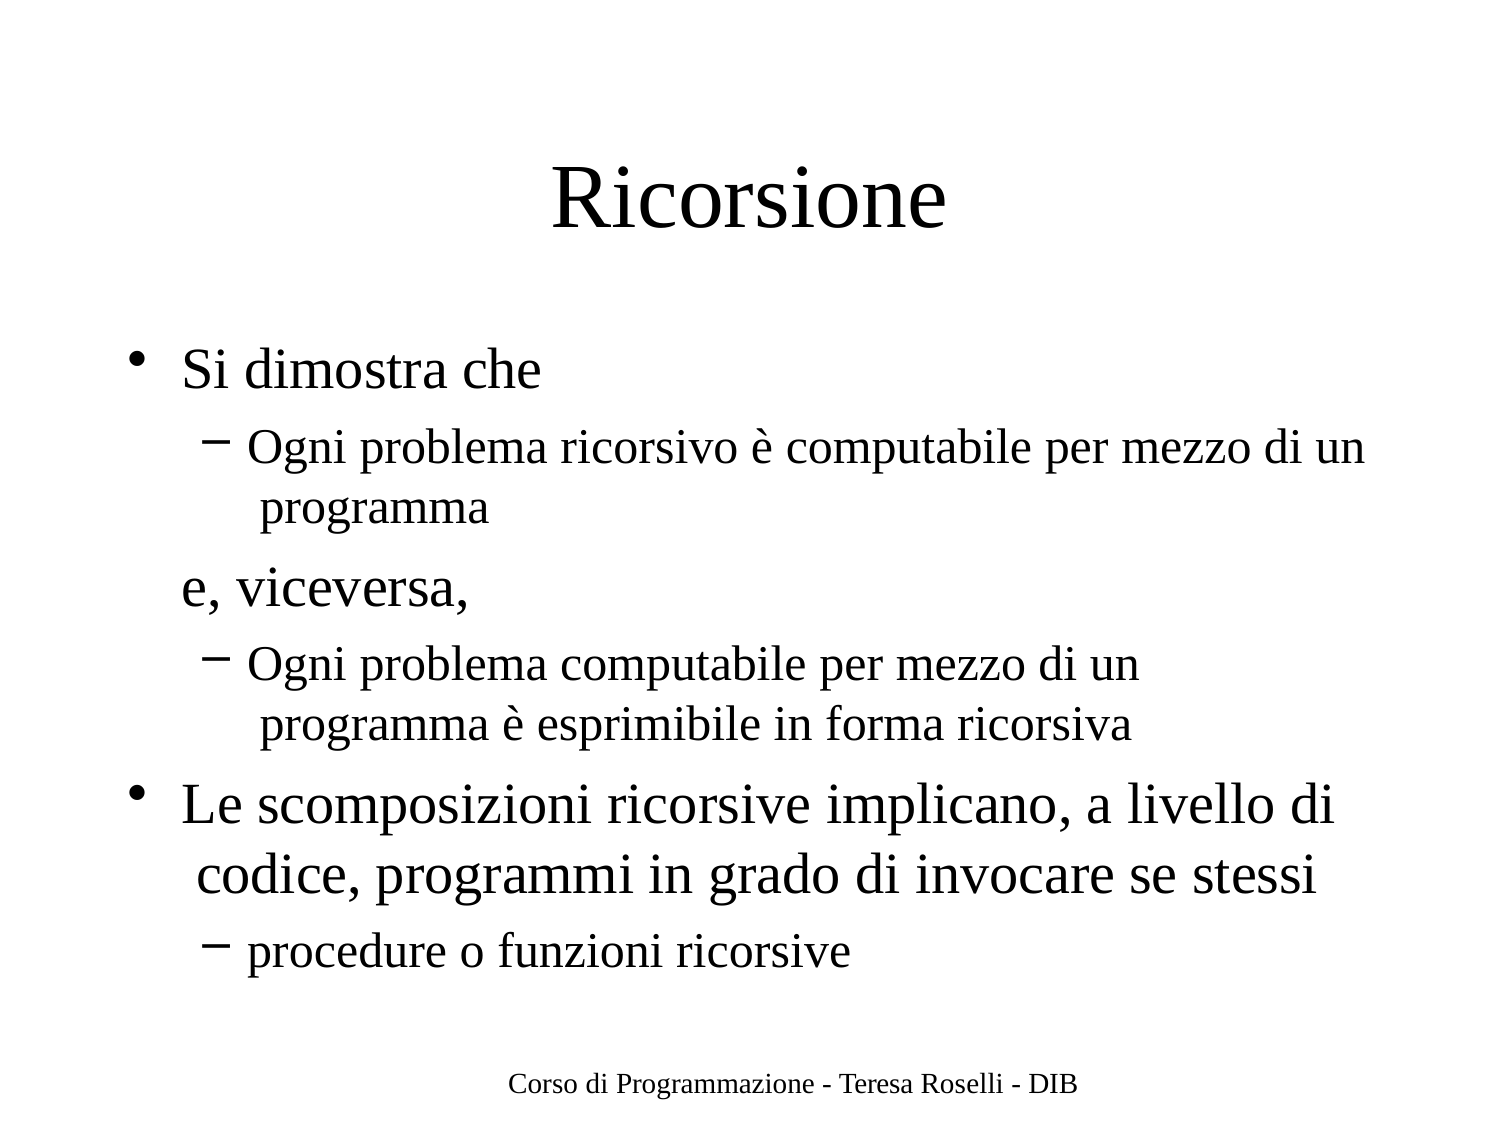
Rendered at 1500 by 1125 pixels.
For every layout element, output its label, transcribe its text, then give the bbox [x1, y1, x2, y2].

text_box Si dimostra che Ogni problema ricorsivo è computabile per mezzo di un programma e, viceversa, Ogni problema computabile per mezzo di un programma è esprimibile in forma ricorsiva Le scomposizioni ricorsive implicano, a livello di codice, programmi in grado di invocare se stessi procedure o funzioni ricorsive [125, 313, 1367, 978]
footer Corso di Programmazione - Teresa Roselli - DIB [506, 1065, 1081, 1125]
title Ricorsione [548, 133, 951, 313]
